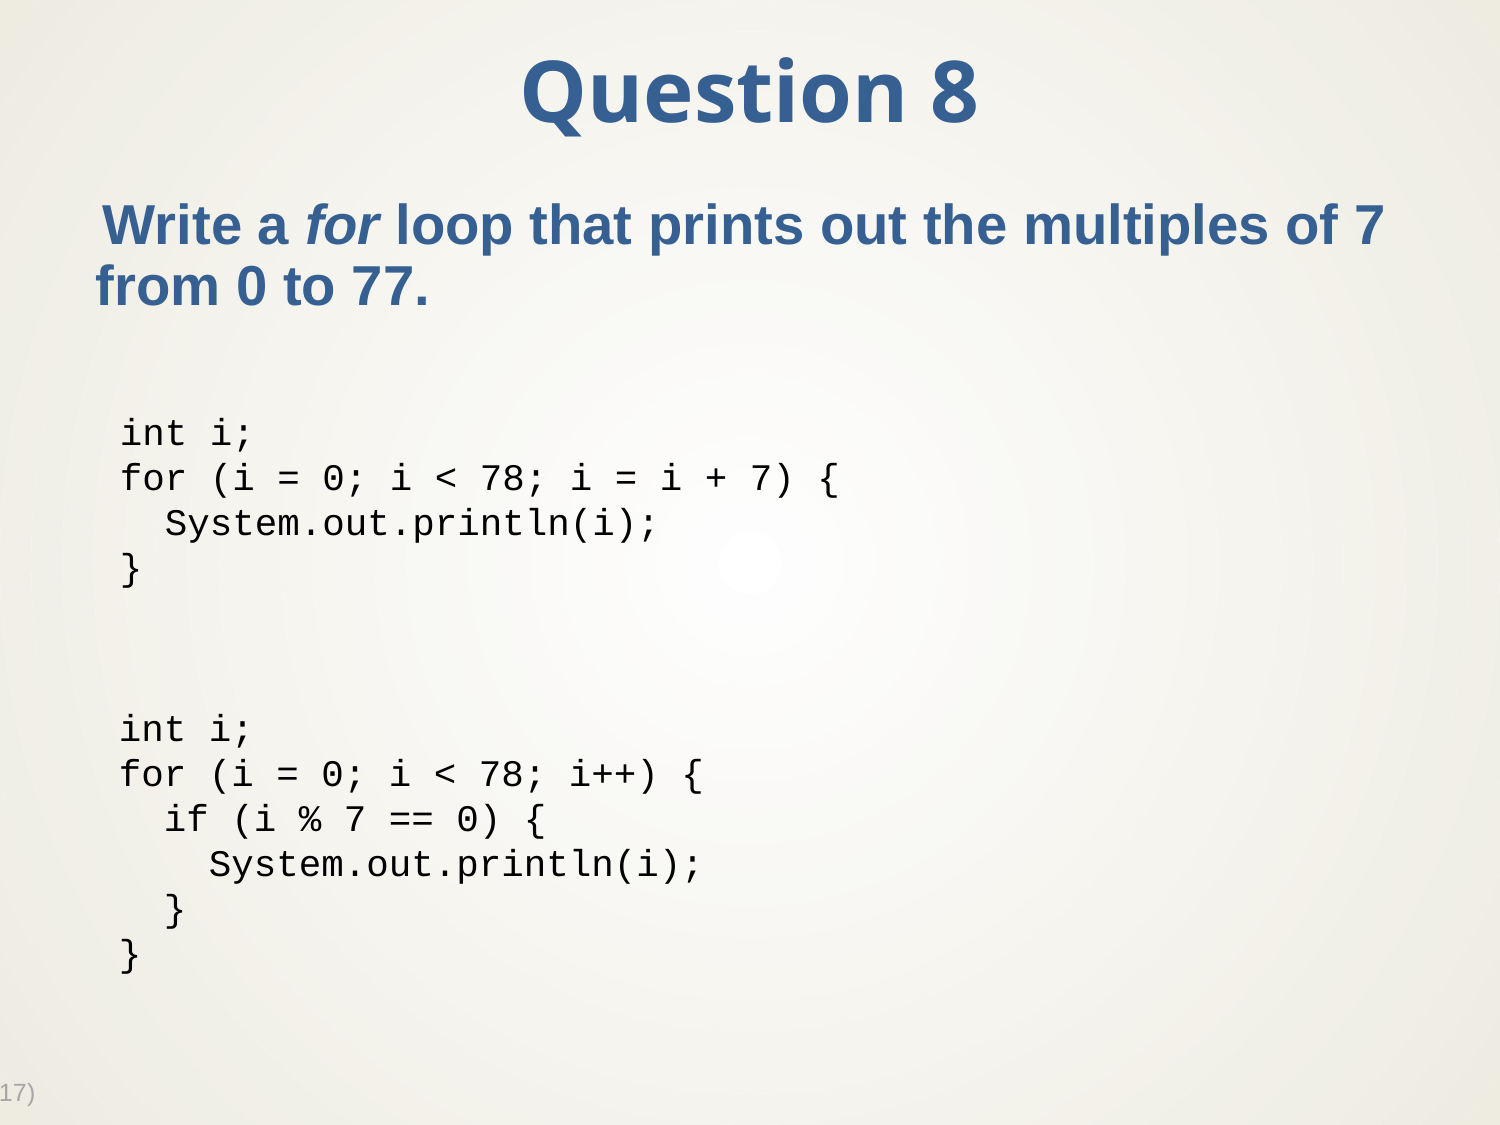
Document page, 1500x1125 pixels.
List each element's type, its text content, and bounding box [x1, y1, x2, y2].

title Question 8 [0, 24, 1500, 166]
list Write a for loop that prints out the multiples of 7 from 0 to 77. [56, 187, 1444, 1036]
text_box int i; for (i = 0; i < 78; i = i + 7) { System.out.println(i); } [104, 400, 855, 596]
text_box int i; for (i = 0; i < 78; i++) { if (i % 7 == 0) { System.out.println(i); } } [104, 696, 719, 982]
